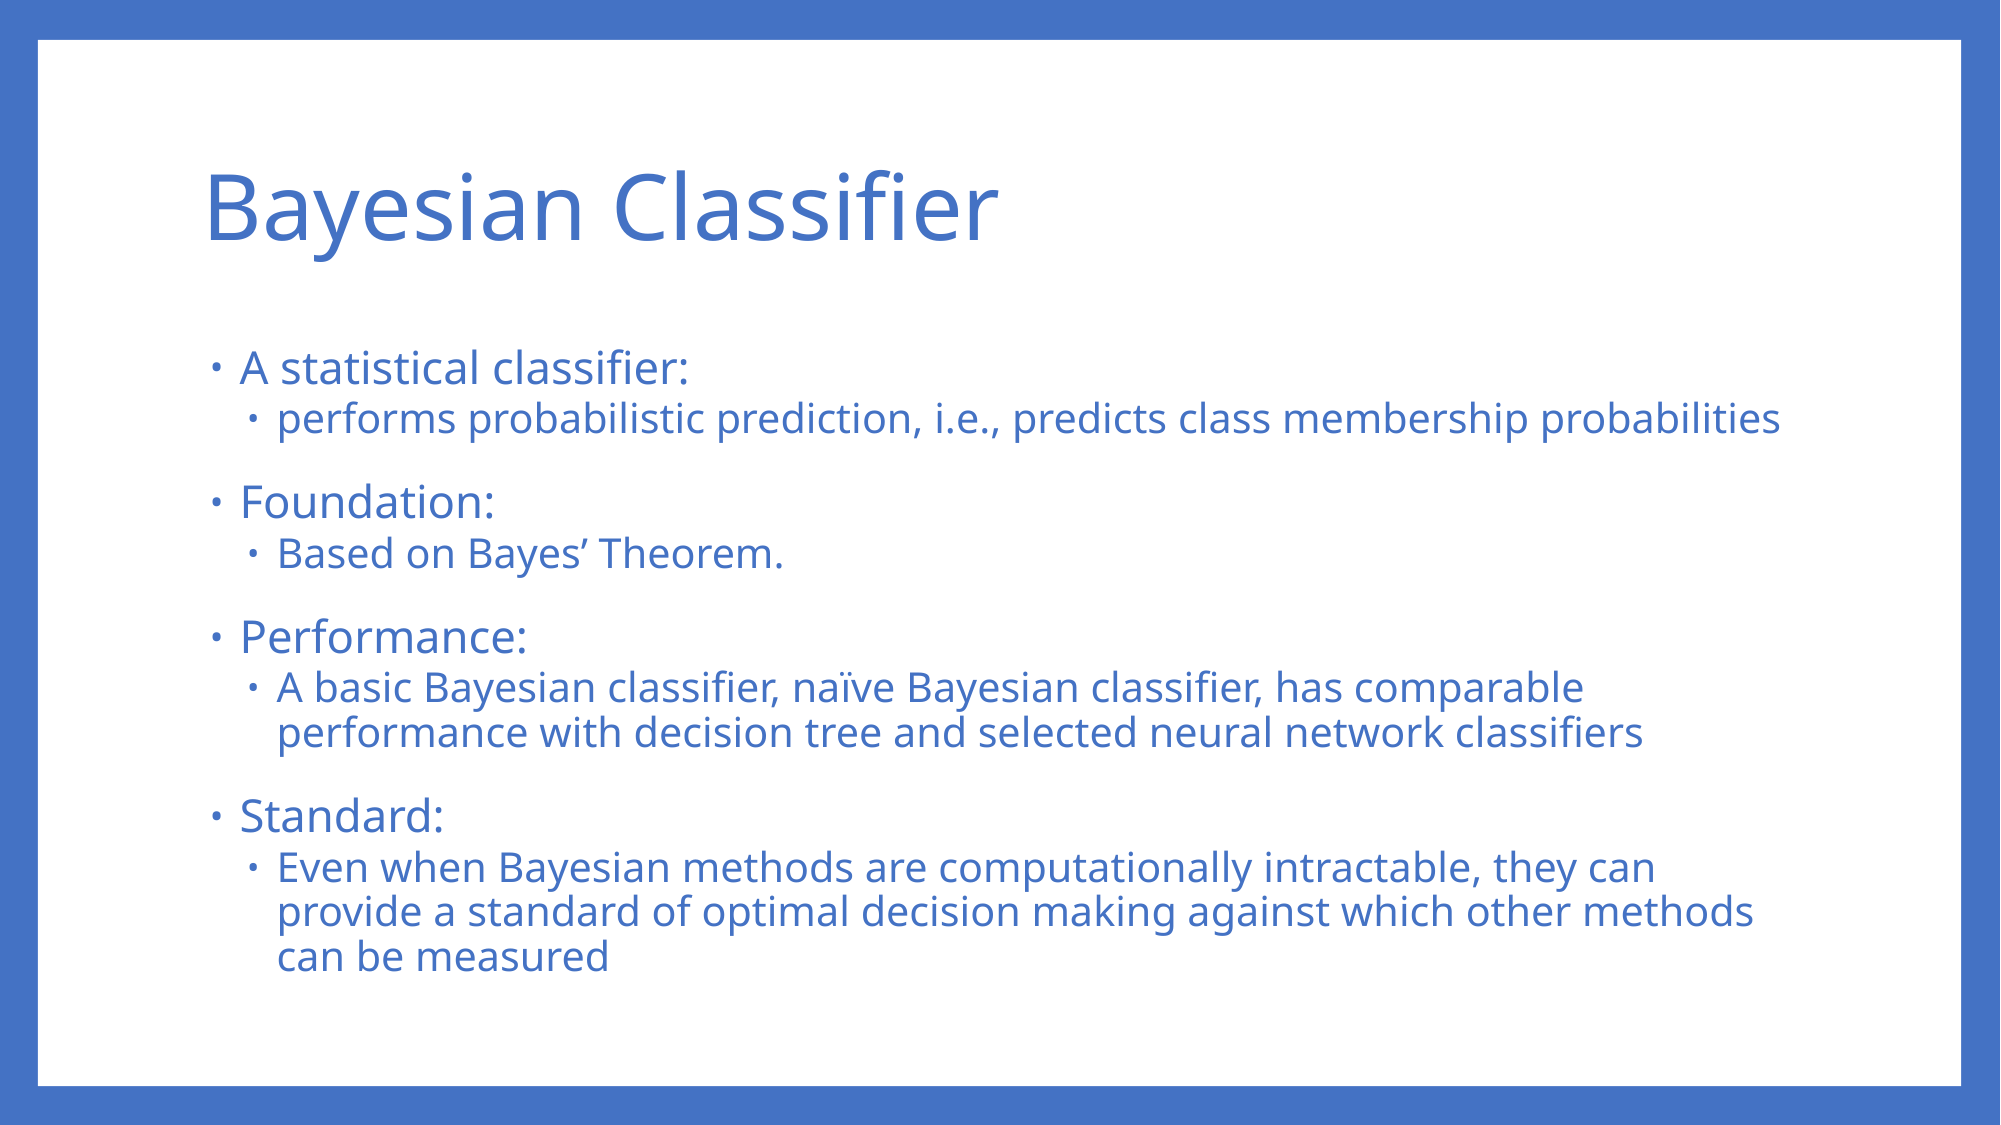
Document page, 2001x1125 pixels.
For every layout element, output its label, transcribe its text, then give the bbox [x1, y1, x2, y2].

list A statistical classifier: performs probabilistic prediction, i.e., predicts class membership probabilities Foundation: Based on Bayes’ Theorem. Performance: A basic Bayesian classifier, naïve Bayesian classifier, has comparable performance with decision tree and selected neural network classifiers Standard: Even when Bayesian methods are computationally intractable, they can provide a standard of optimal decision making against which other methods can be measured [187, 337, 1808, 1000]
title Bayesian Classifier [187, 99, 1808, 323]
